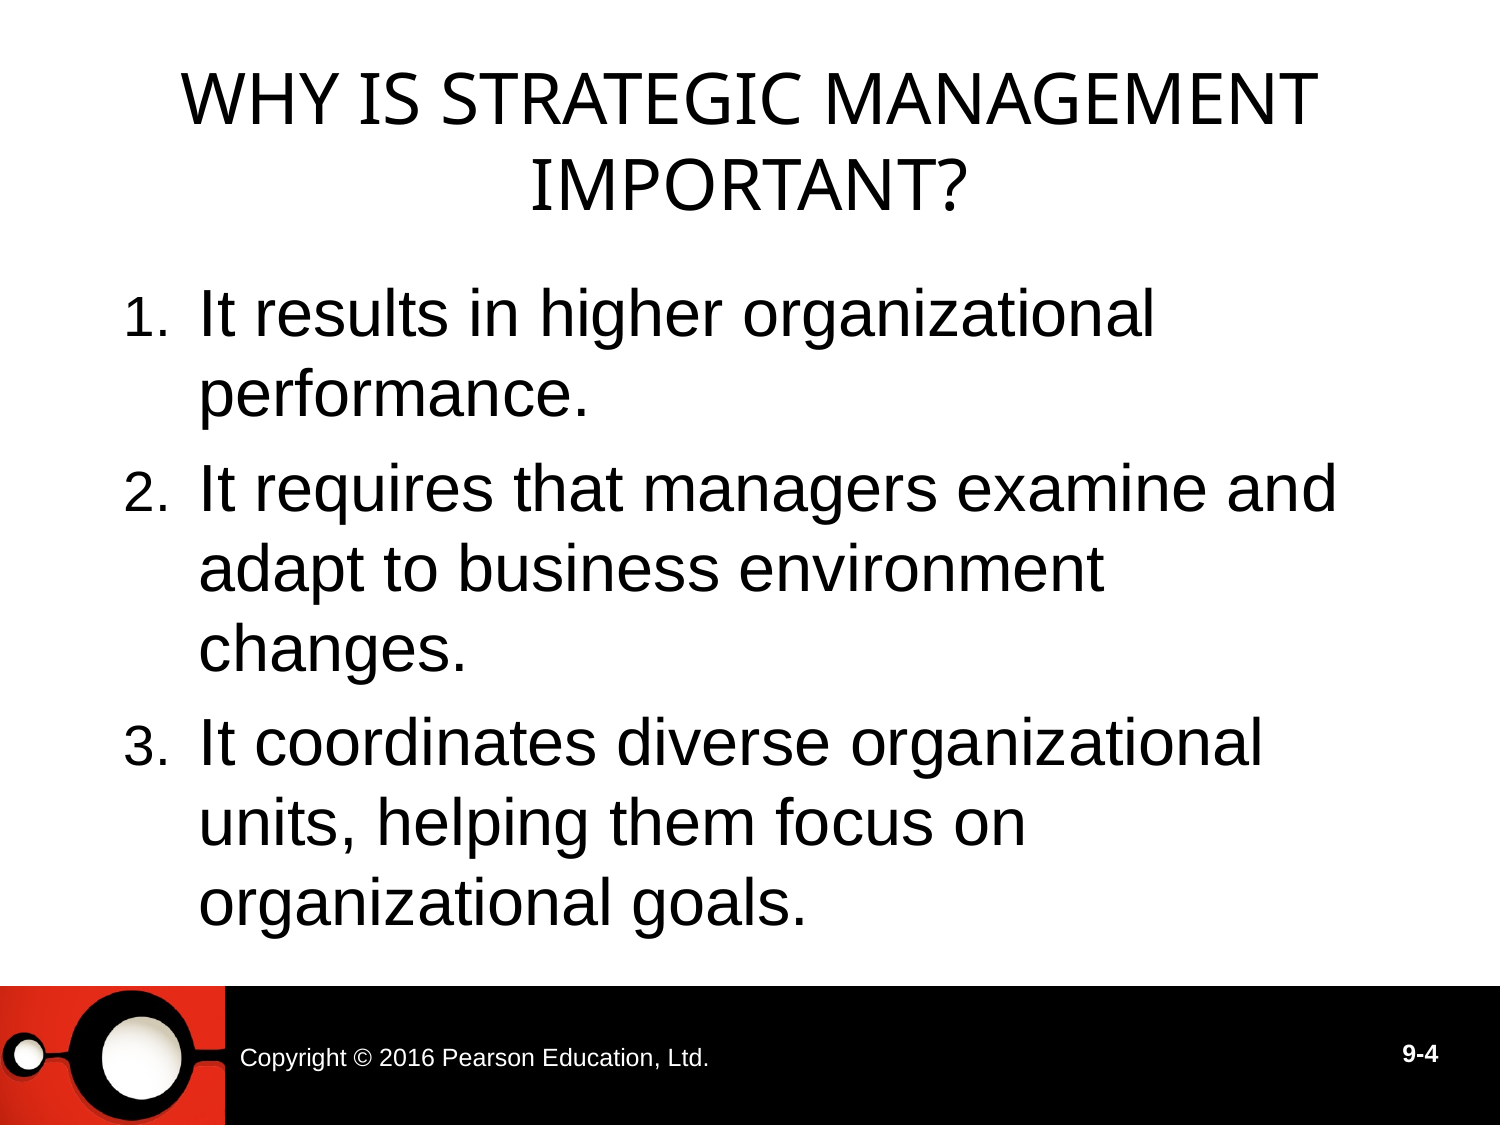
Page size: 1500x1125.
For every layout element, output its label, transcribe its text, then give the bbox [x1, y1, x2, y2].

footer Copyright © 2016 Pearson Education, Ltd. [225, 1026, 838, 1087]
title Why Is Strategic Management Important? [112, 45, 1388, 233]
list It results in higher organizational performance. It requires that managers examine and adapt to business environment changes. It coordinates diverse organizational units, helping them focus on organizational goals. [112, 262, 1388, 875]
slide_number 9-4 [1387, 1026, 1500, 1087]
picture [0, 986, 225, 1125]
